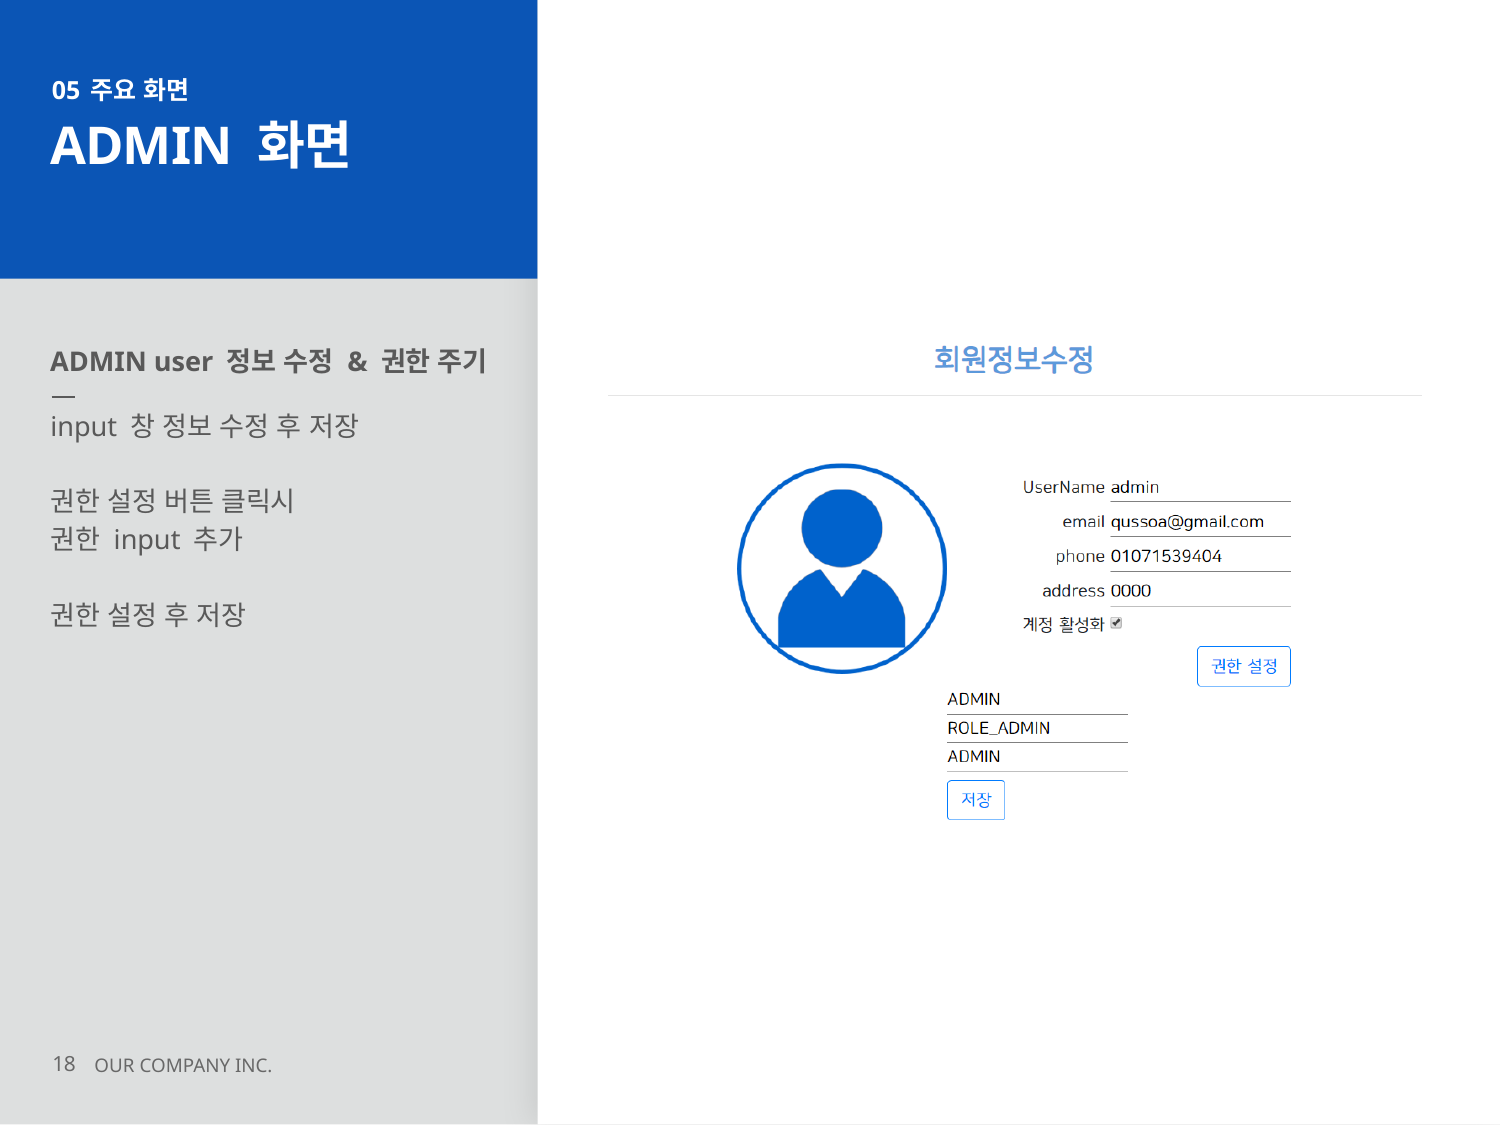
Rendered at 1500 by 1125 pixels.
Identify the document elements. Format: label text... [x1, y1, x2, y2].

picture [608, 314, 1422, 889]
list 05 [51, 75, 94, 111]
list ADMIN 화면 [50, 112, 491, 177]
list 주요 화면 [90, 74, 491, 110]
list input 창 정보 수정 후 저장 권한 설정 버튼 클릭시 권한 input 추가 권한 설정 후 저장 [50, 408, 491, 516]
list ADMIN user 정보 수정 & 권한 주기 [50, 344, 491, 380]
